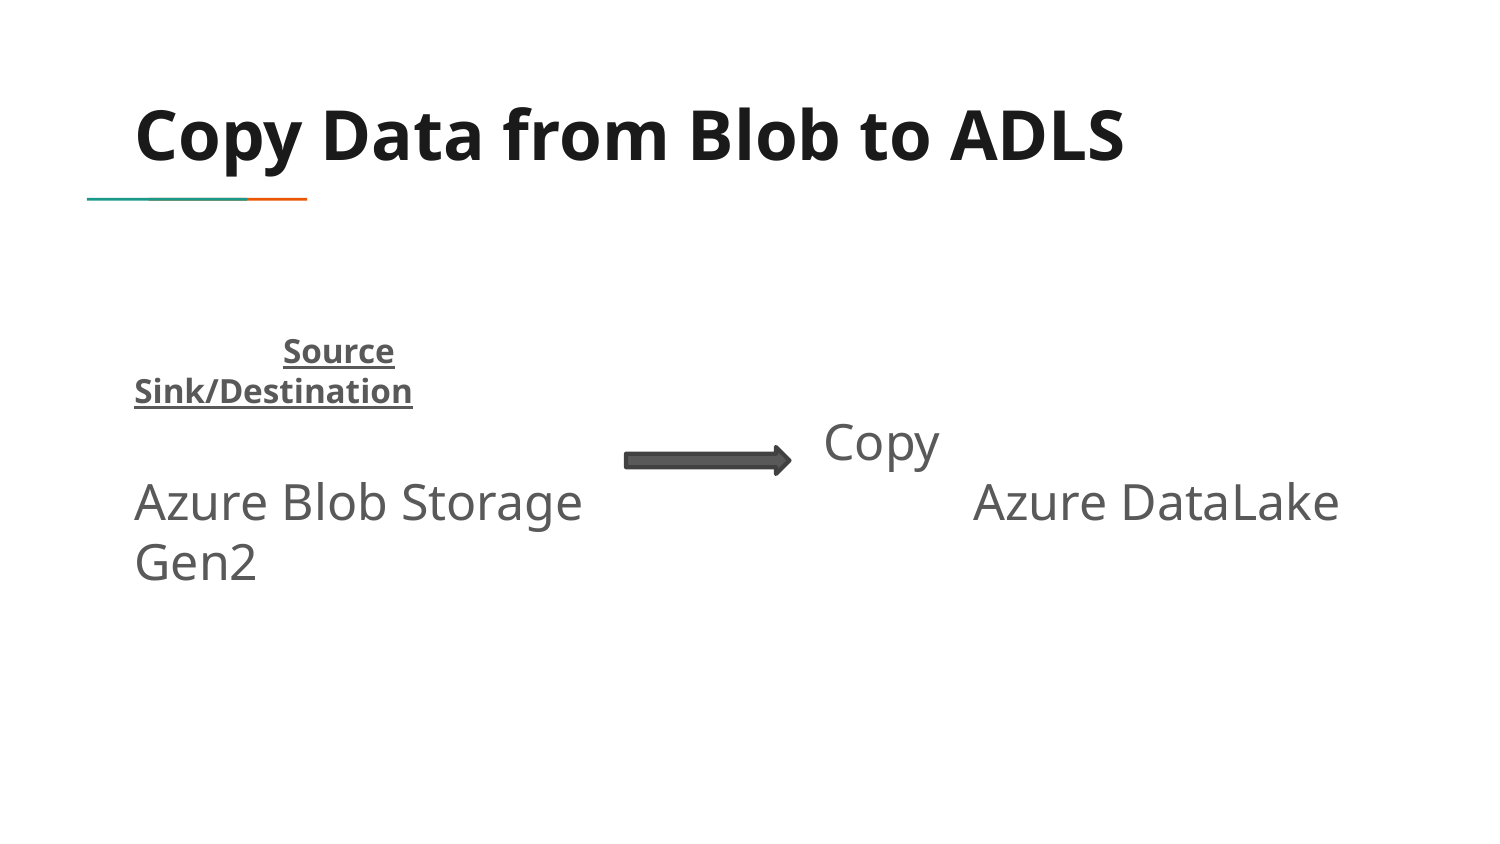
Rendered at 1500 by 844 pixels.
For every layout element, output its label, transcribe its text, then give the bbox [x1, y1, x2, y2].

text_box [623, 445, 792, 476]
subtitle Source Sink/Destination Copy Azure Blob Storage Azure DataLake Gen2 [119, 235, 1381, 781]
title Copy Data from Blob to ADLS [119, 76, 1381, 192]
